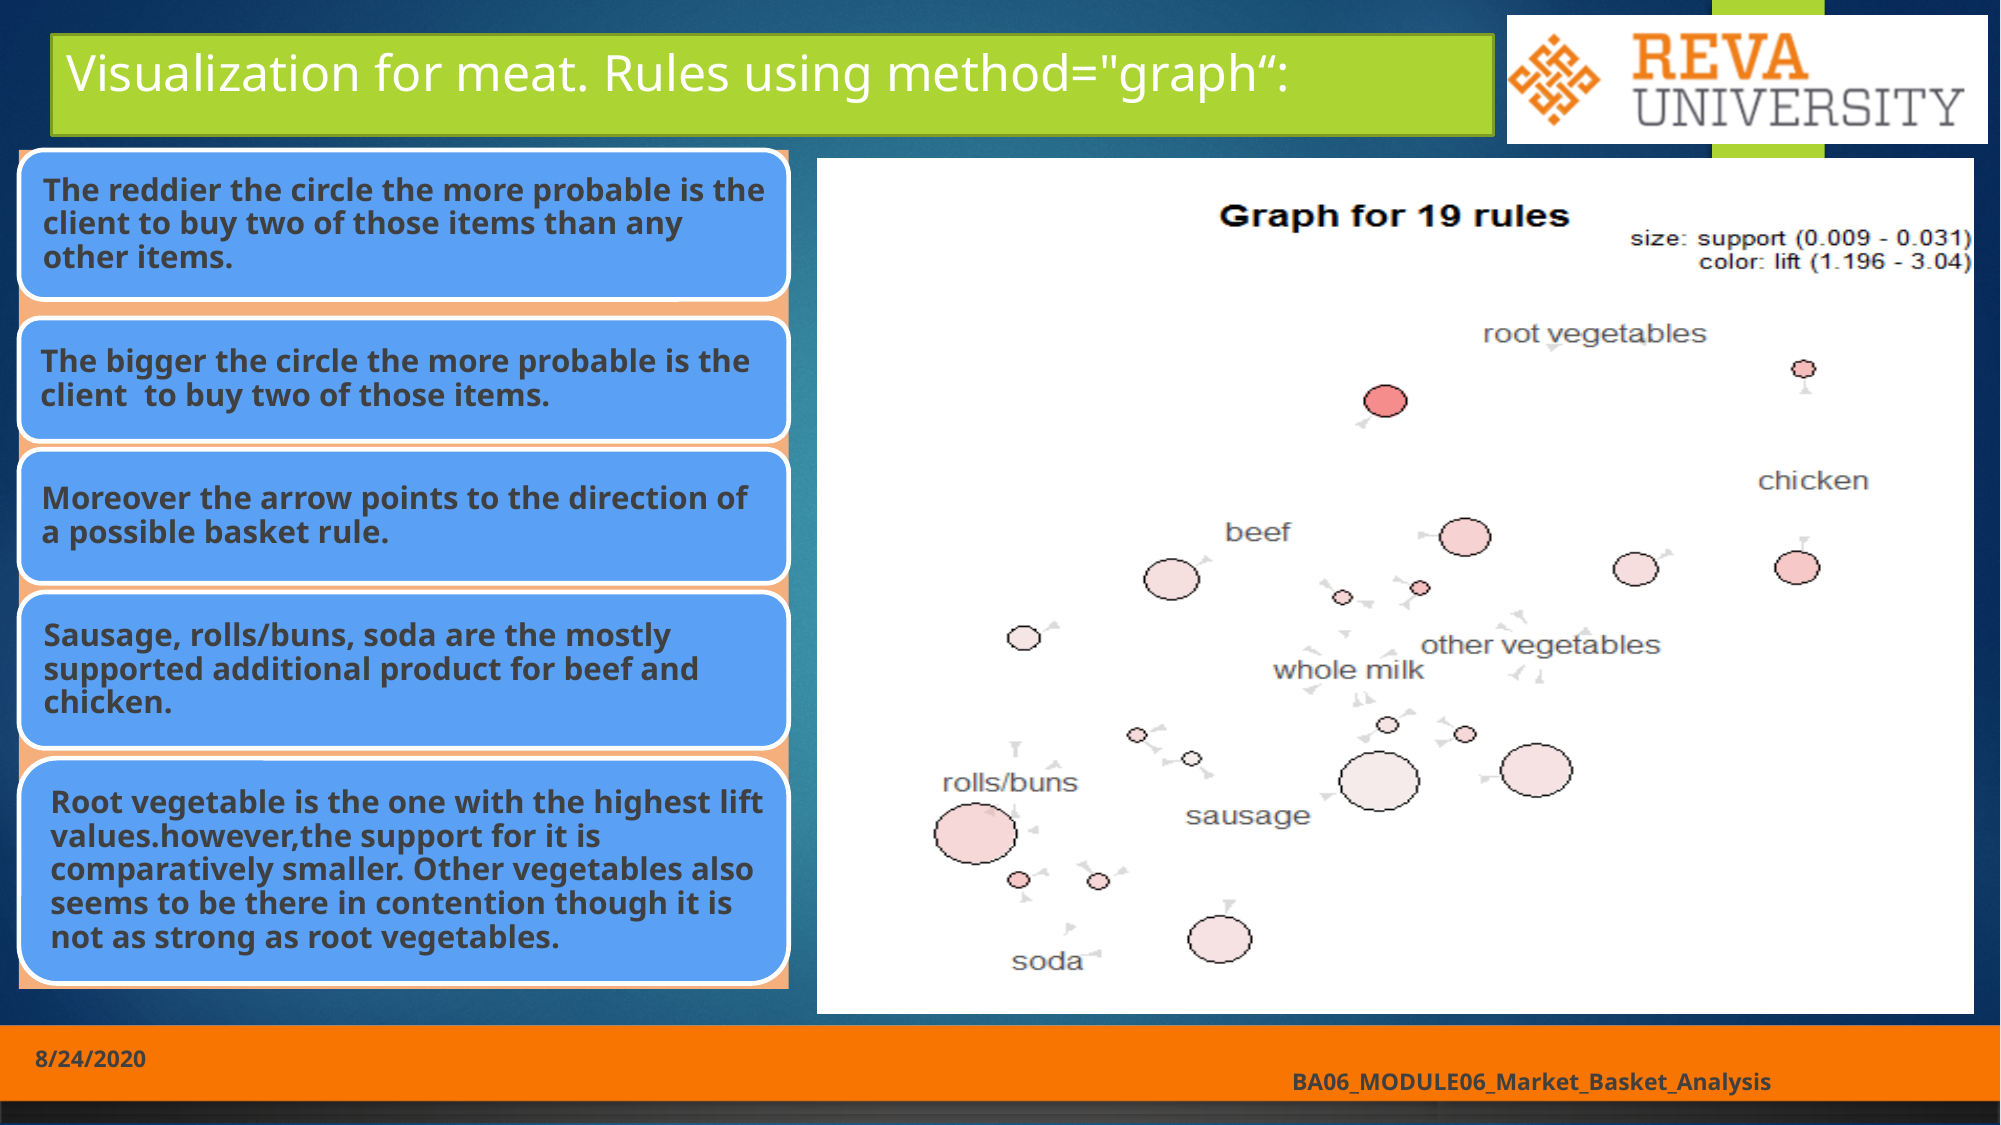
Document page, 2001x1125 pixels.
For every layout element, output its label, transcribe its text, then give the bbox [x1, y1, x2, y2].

text_box 8/24/2020 [20, 1037, 162, 1080]
picture [0, 0, 2000, 1125]
text_box BA06_MODULE06_Market_Basket_Analysis [1277, 1042, 1953, 1103]
title Visualization for meat. Rules using method="graph“: [50, 33, 1495, 137]
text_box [18, 149, 789, 990]
